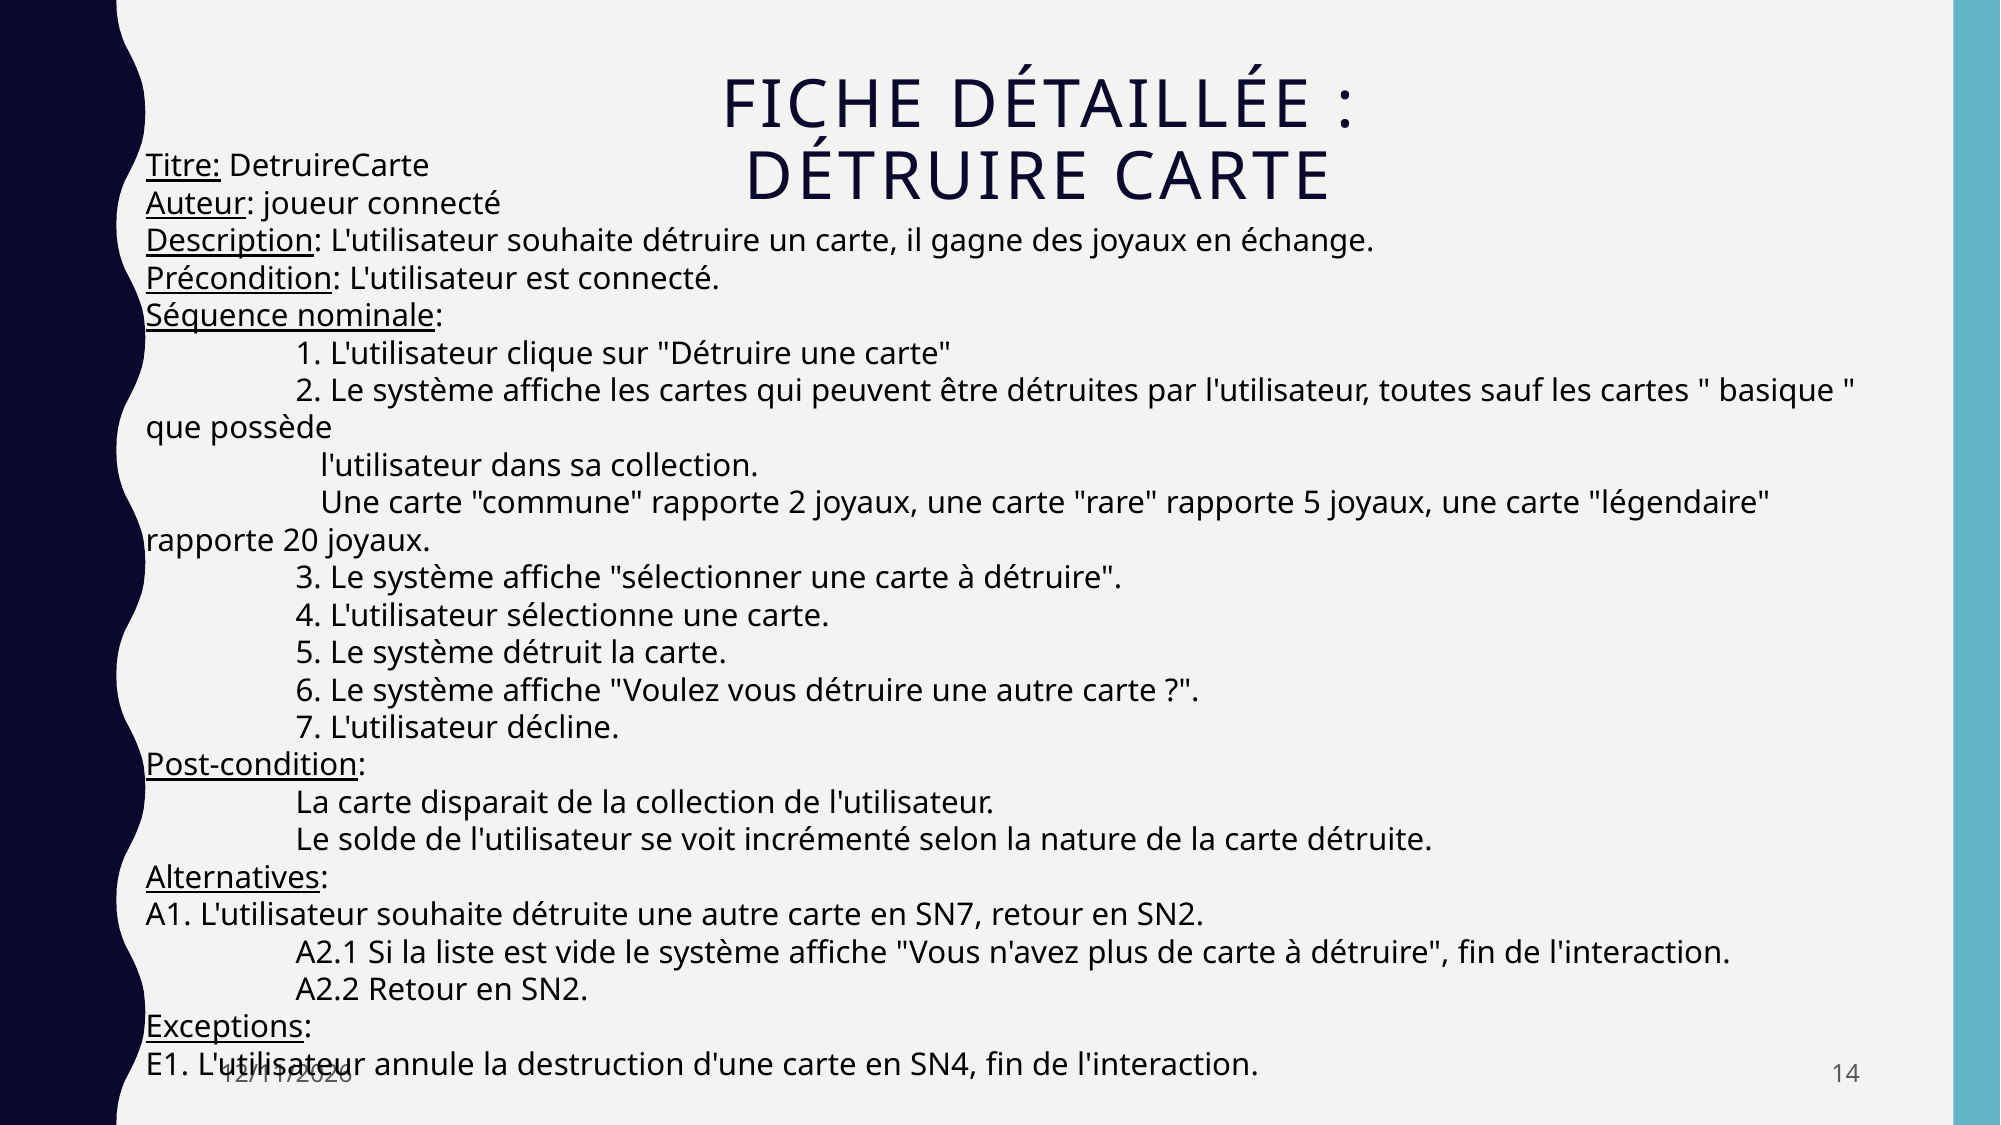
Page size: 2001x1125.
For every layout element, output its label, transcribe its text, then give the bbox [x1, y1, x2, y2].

title Fiche détaillée : détruire carte [205, 62, 1875, 138]
list Titre: DetruireCarte Auteur: joueur connecté Description: L'utilisateur souhaite détruire un carte, il gagne des joyaux en échange. Précondition: L'utilisateur est connecté. Séquence nominale: 1. L'utilisateur clique sur "Détruire une carte" 2. Le système affiche les cartes qui peuvent être détruites par l'utilisateur, toutes sauf les cartes " basique " que possède l'utilisateur dans sa collection. Une carte "commune" rapporte 2 joyaux, une carte "rare" rapporte 5 joyaux, une carte "légendaire" rapporte 20 joyaux. 3. Le système affiche "sélectionner une carte à détruire". 4. L'utilisateur sélectionne une carte. 5. Le système détruit la carte. 6. Le système affiche "Voulez vous détruire une autre carte ?". 7. L'utilisateur décline. Post-condition: La carte disparait de la collection de l'utilisateur. Le solde de l'utilisateur se voit incrémenté selon la nature de la carte détruite. Alternatives: A1. L'utilisateur souhaite détruite une autre carte en SN7, retour en SN2. A2.1 Si la liste est vide le système affiche "Vous n'avez plus de carte à détruire", fin de l'interaction. A2.2 Retour en SN2. Exceptions: E1. L'utilisateur annule la destruction d'une carte en SN4, fin de l'interaction. [130, 138, 1875, 1059]
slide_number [205, 1045, 588, 1103]
slide_number 14 [1412, 1045, 1875, 1103]
